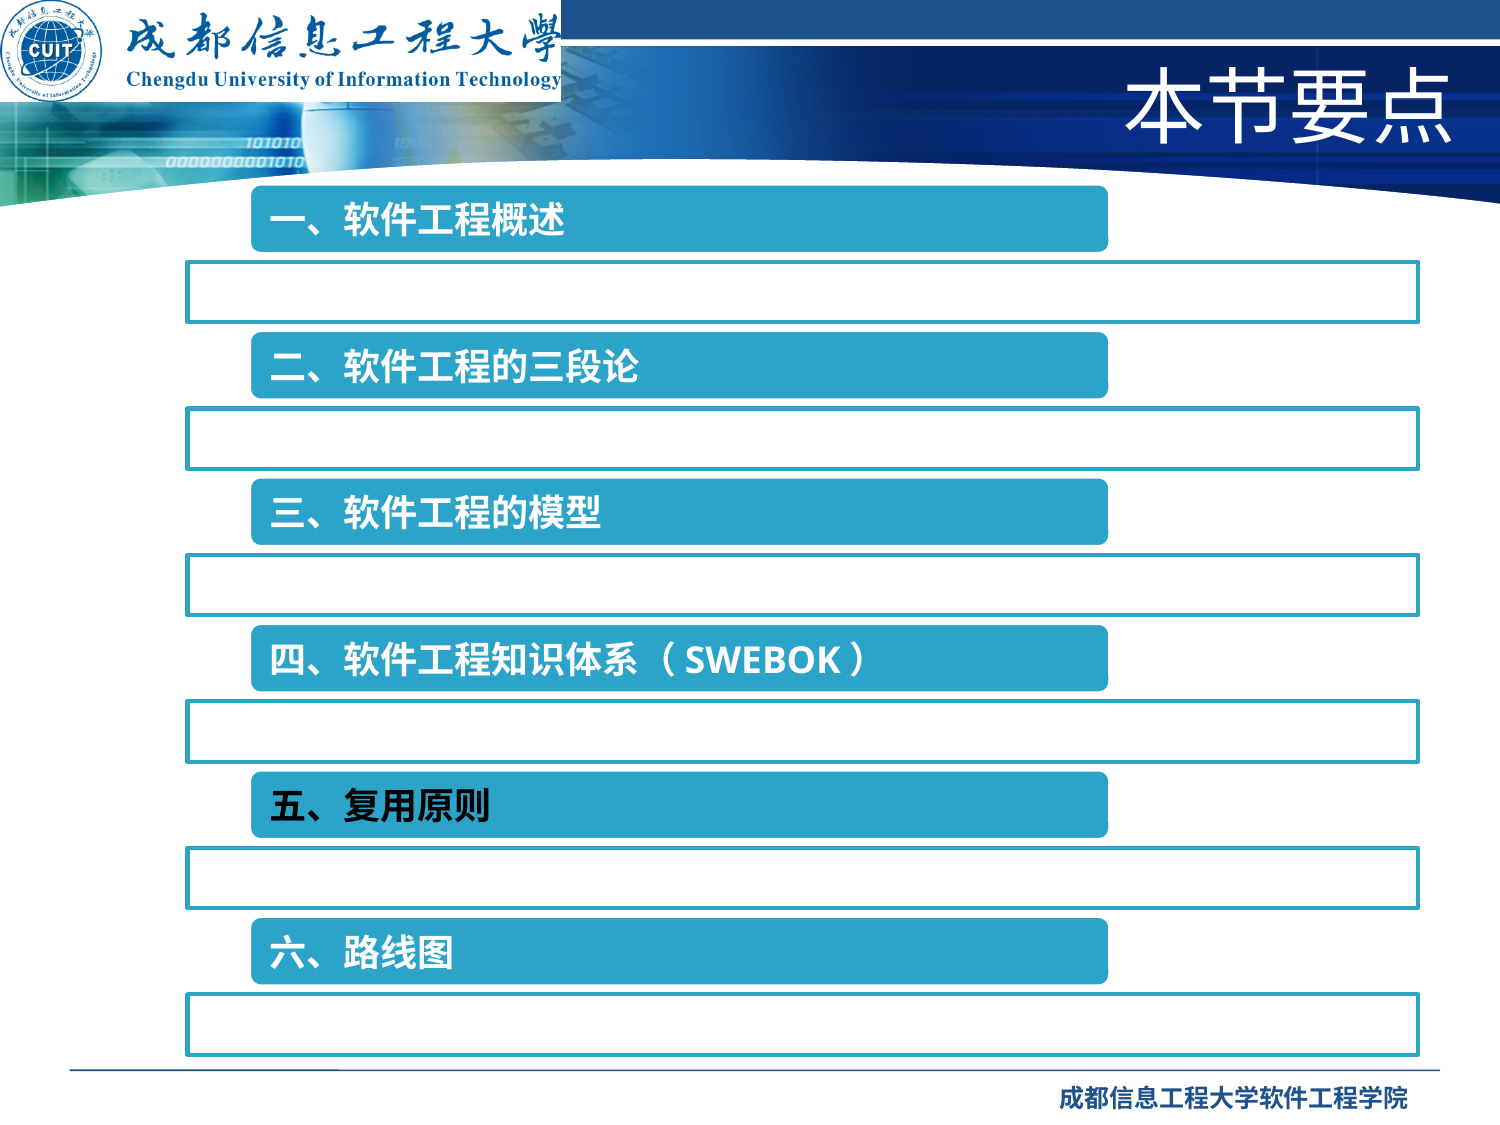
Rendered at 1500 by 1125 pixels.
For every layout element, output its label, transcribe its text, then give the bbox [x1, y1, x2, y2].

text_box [187, 175, 1419, 1055]
title 本节要点 [182, 54, 1471, 155]
picture [0, 0, 1500, 206]
